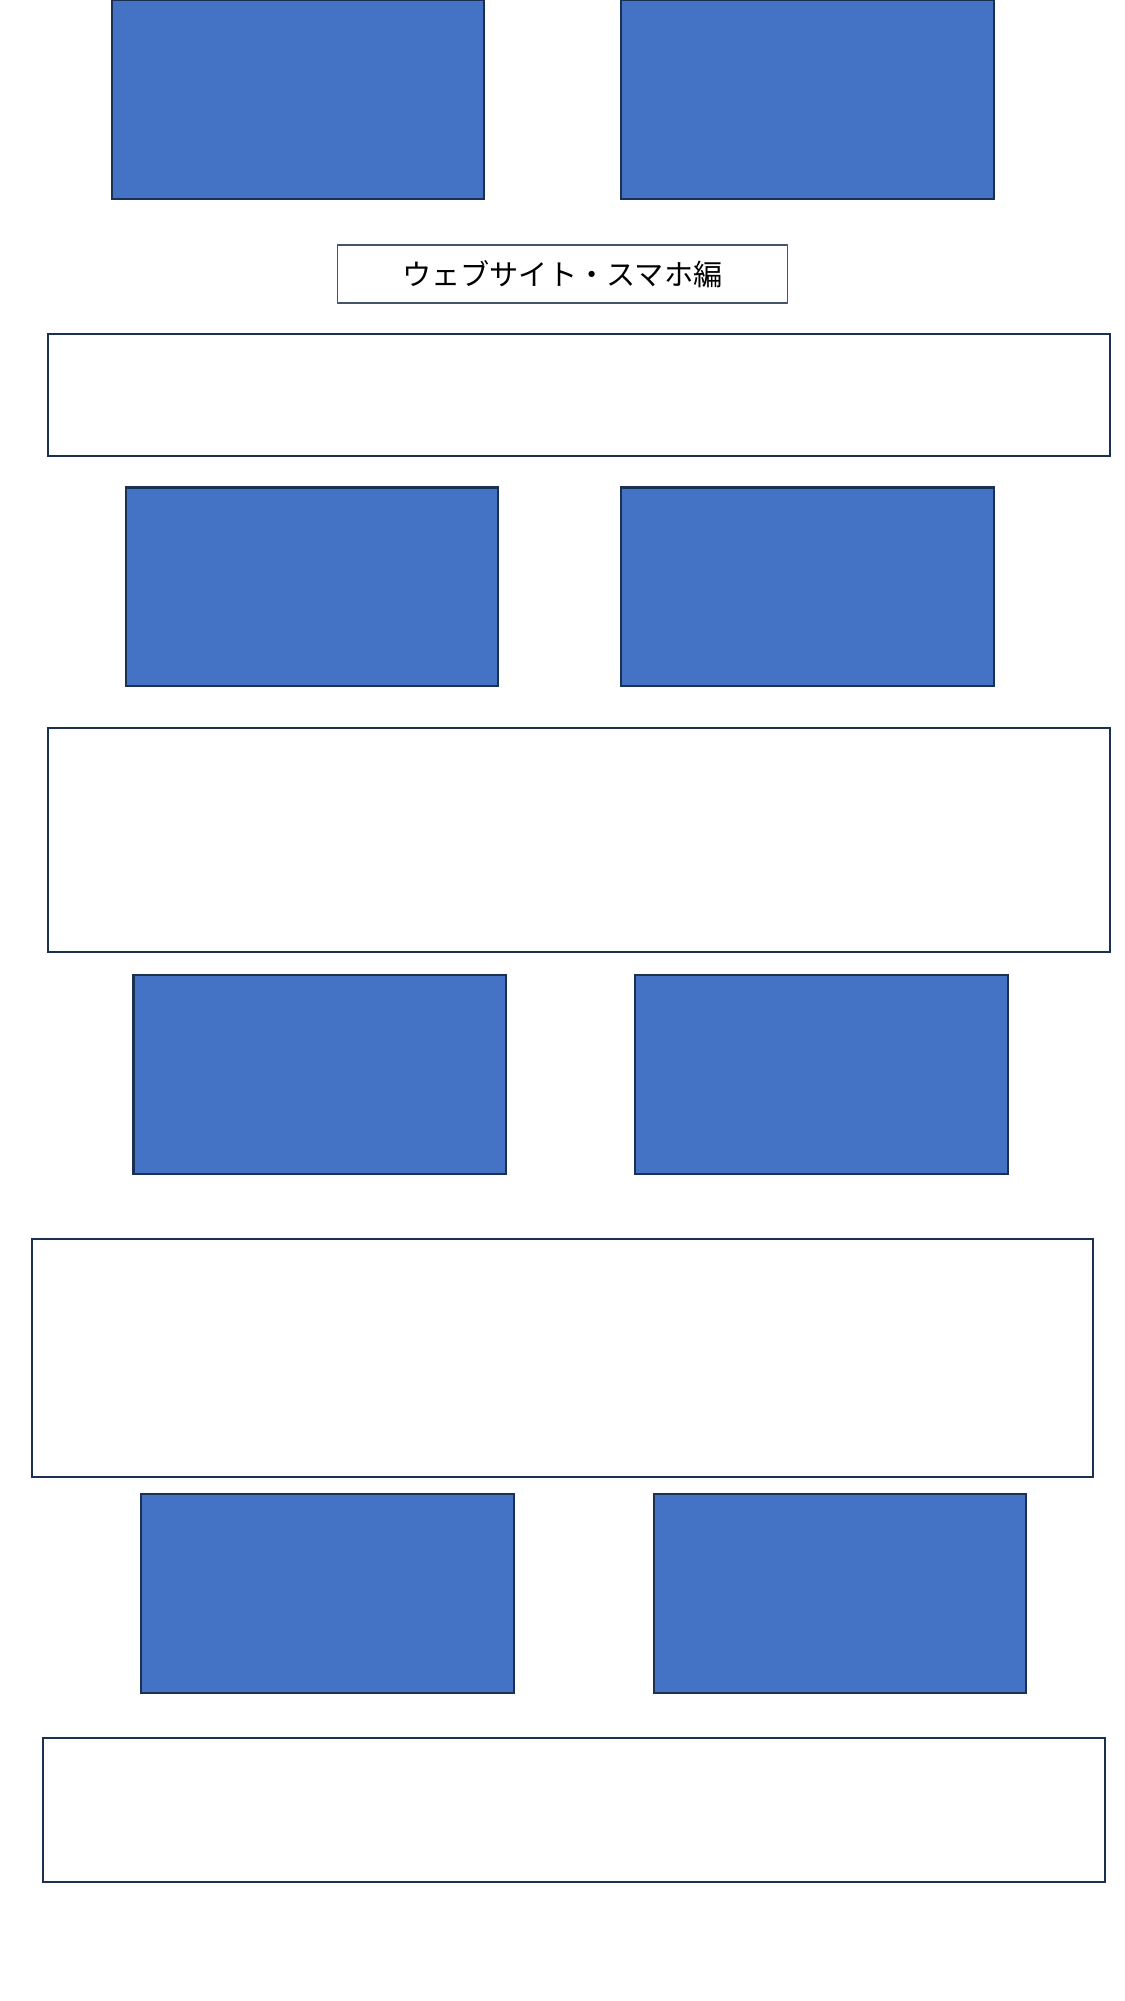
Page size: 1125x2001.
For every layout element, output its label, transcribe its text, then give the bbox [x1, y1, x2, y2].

text_box [43, 1738, 1105, 1883]
text_box [133, 975, 507, 1174]
text_box ウェブサイト・スマホ編 [337, 245, 788, 303]
text_box [621, 487, 994, 687]
text_box [653, 1493, 1027, 1693]
text_box [31, 1238, 1094, 1477]
text_box [48, 334, 1110, 457]
text_box [635, 975, 1008, 1174]
text_box [125, 487, 499, 687]
text_box [141, 1493, 514, 1693]
text_box [111, 0, 485, 199]
text_box [621, 0, 994, 199]
text_box [48, 727, 1110, 952]
